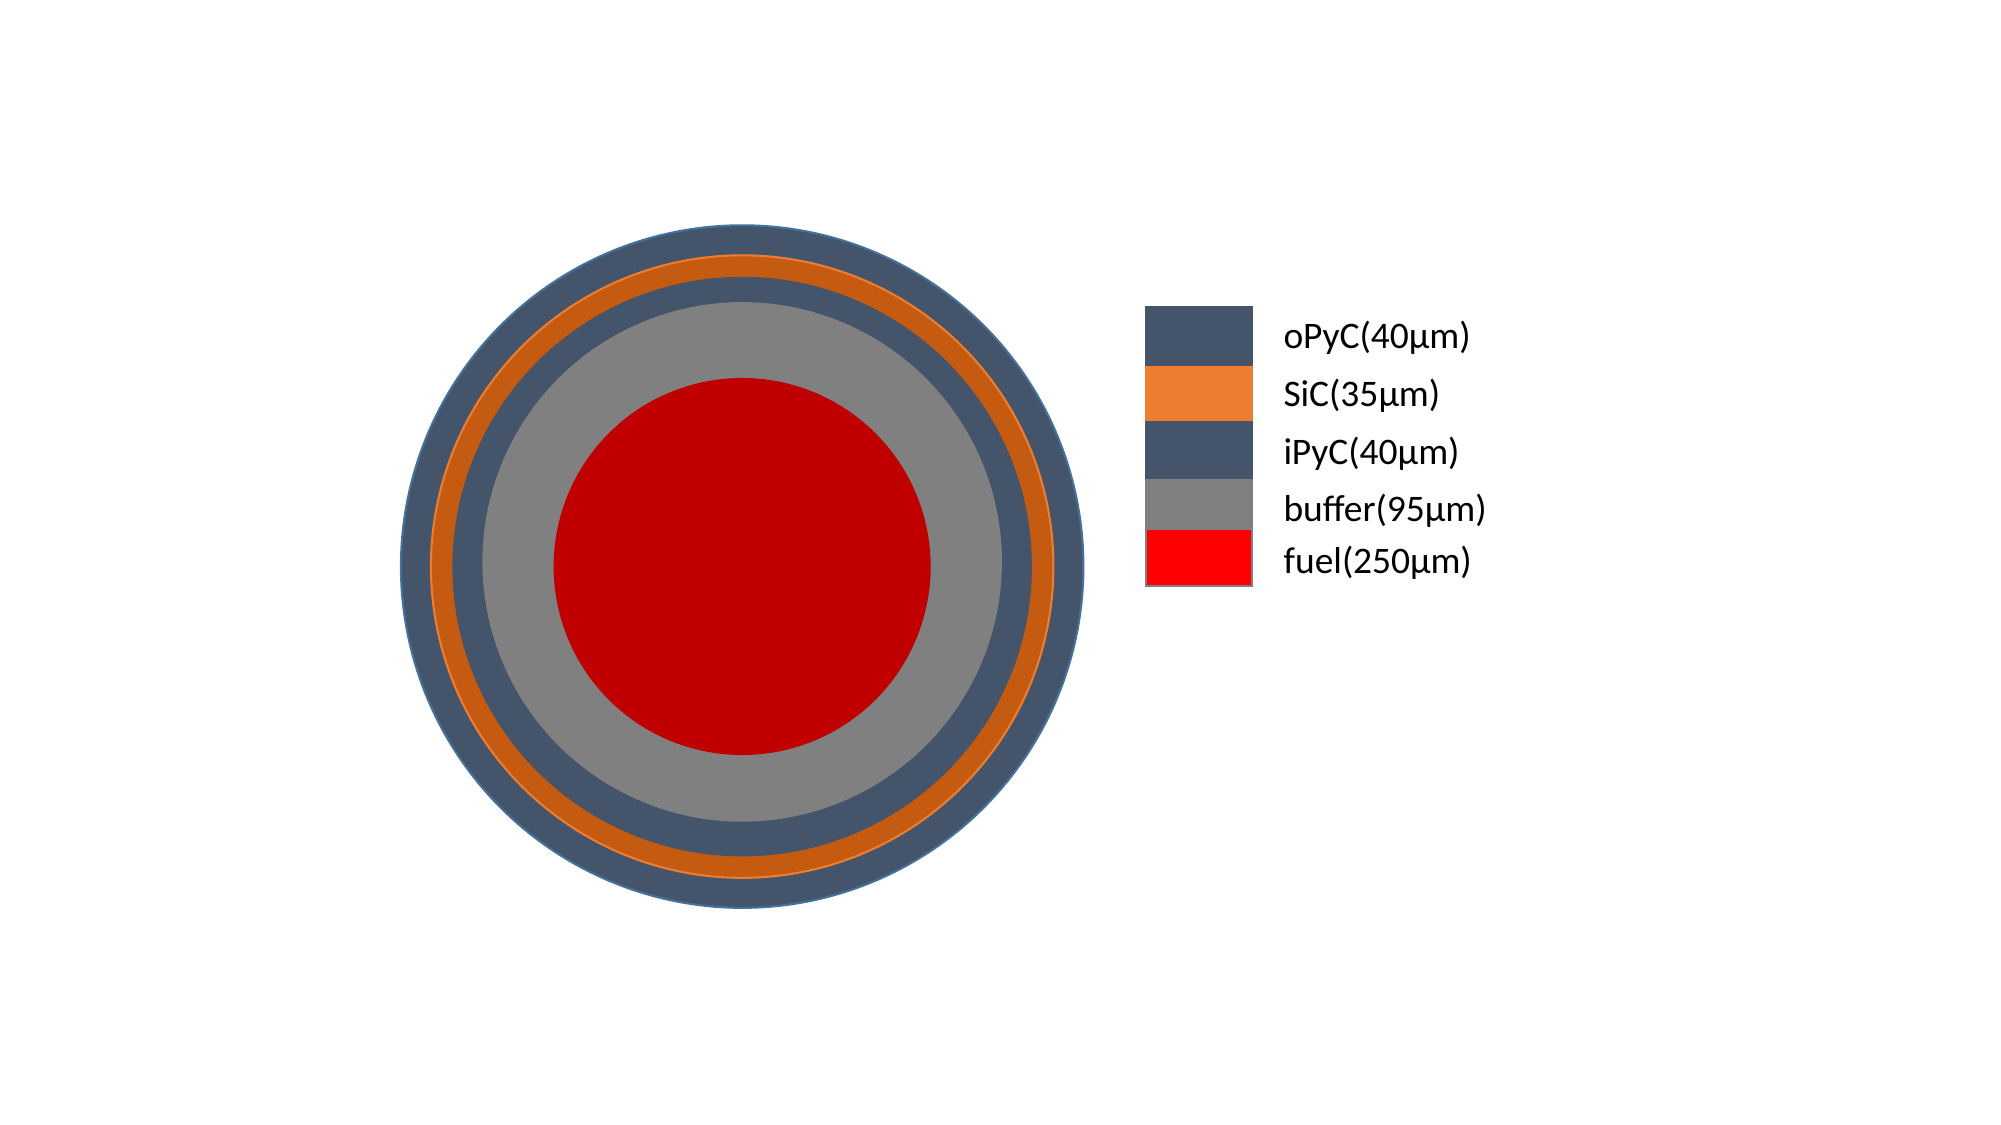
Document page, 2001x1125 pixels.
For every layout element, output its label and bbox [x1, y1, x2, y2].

text_box [400, 225, 1507, 908]
